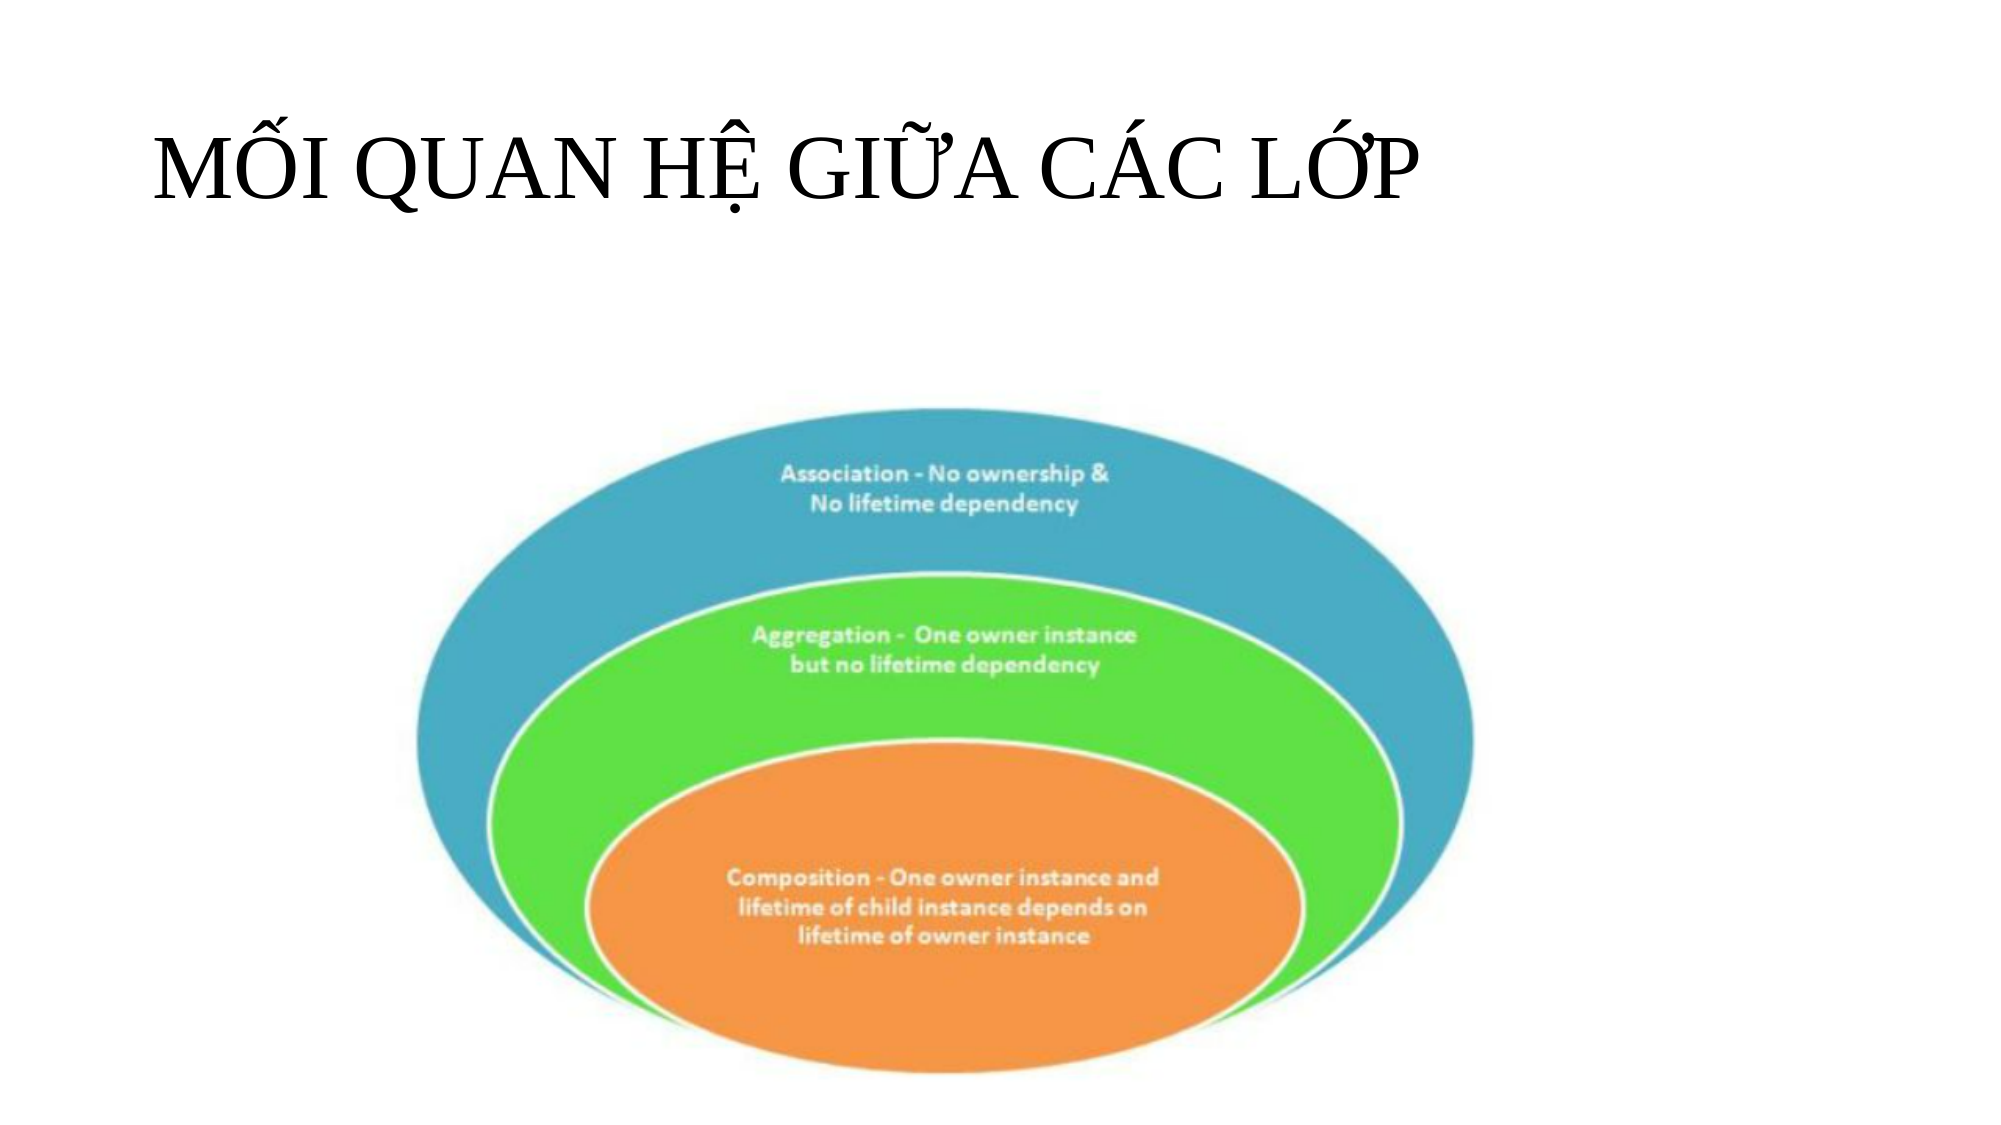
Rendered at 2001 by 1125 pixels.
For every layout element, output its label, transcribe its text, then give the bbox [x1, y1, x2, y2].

picture [362, 371, 1543, 1104]
title MỐI QUAN HỆ GIỮA CÁC LỚP [137, 59, 1863, 278]
